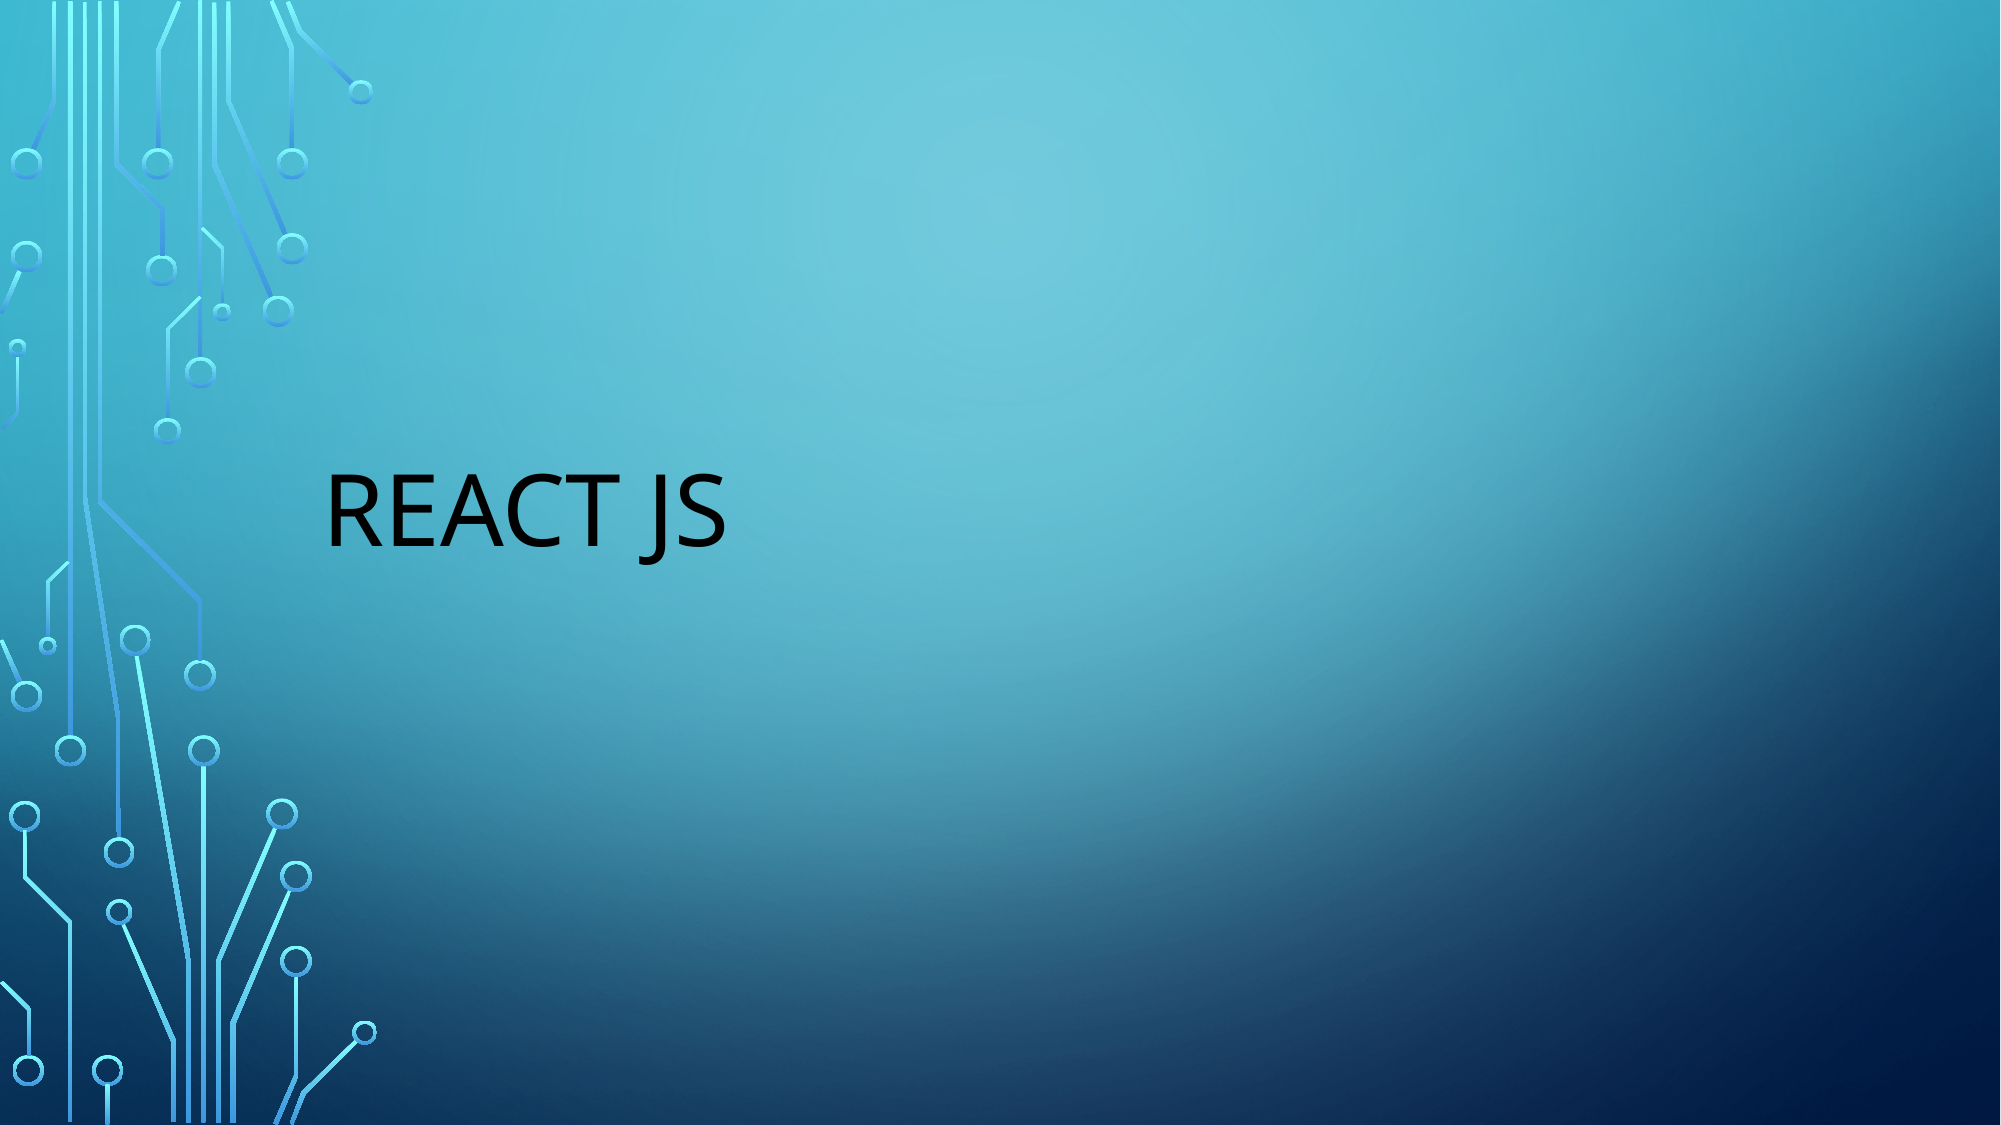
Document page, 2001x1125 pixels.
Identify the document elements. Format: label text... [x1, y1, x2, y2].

title React js [307, 184, 1750, 576]
